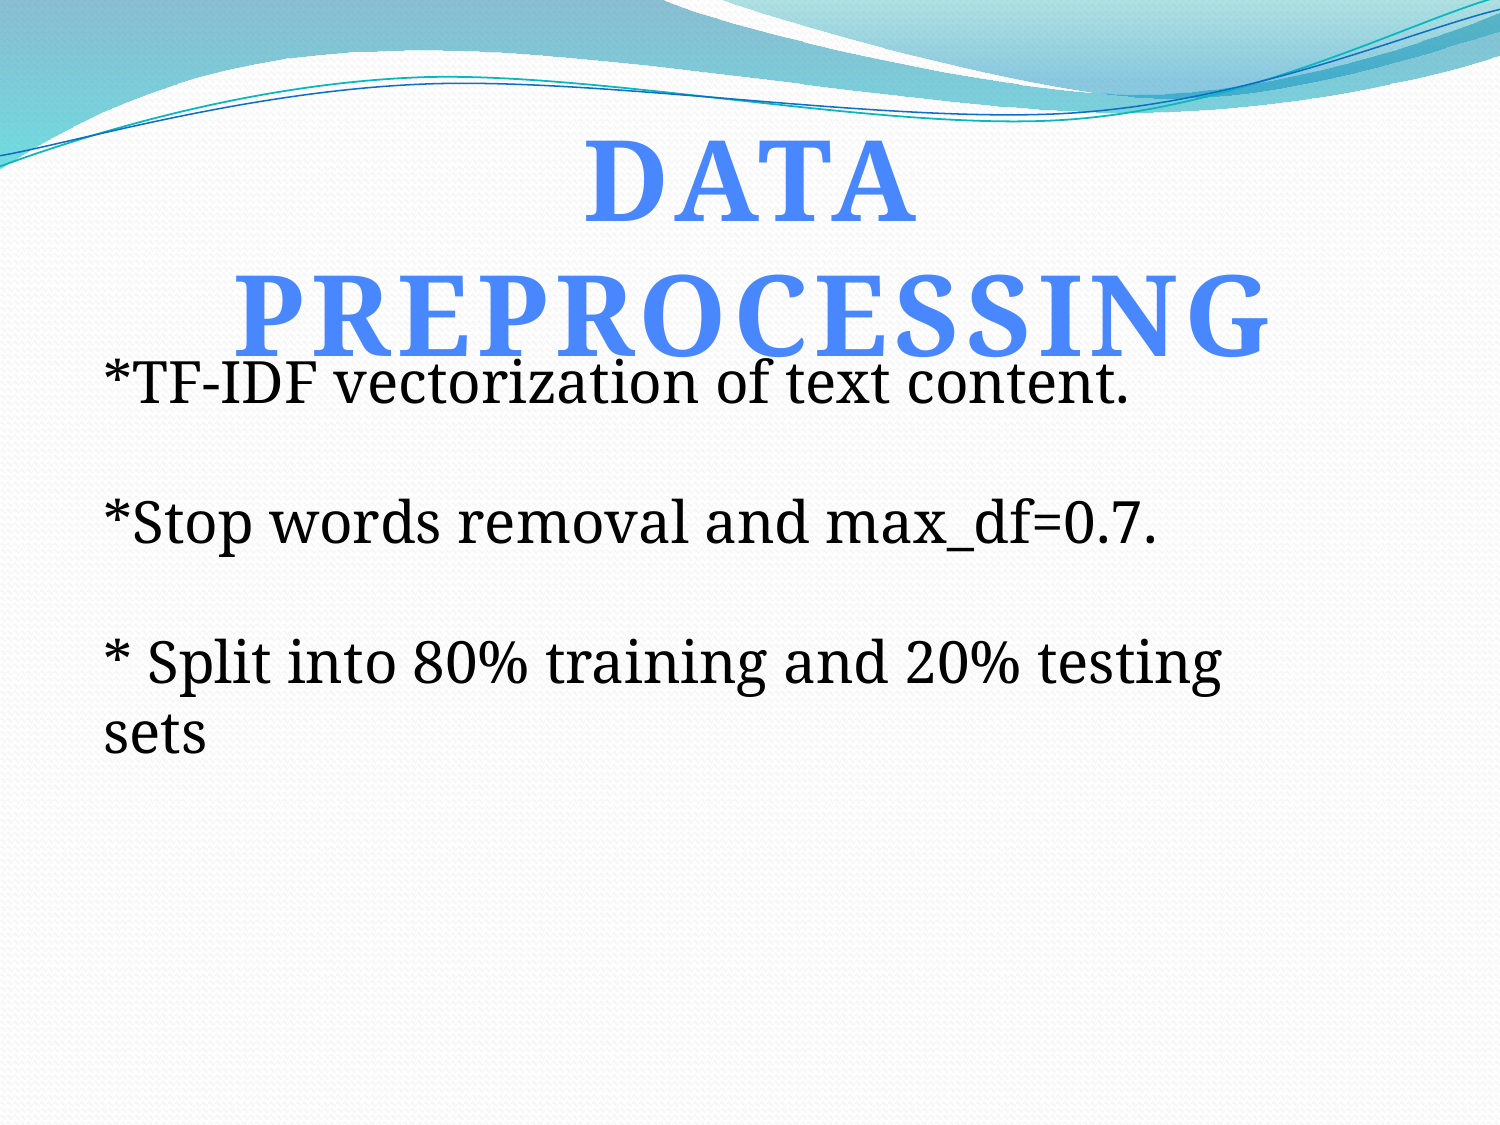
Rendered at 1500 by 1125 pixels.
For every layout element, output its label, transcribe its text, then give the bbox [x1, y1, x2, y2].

text_box DATA PREPROCESSING [47, 101, 1459, 387]
text_box *TF-IDF vectorization of text content. *Stop words removal and max_df=0.7. * Split into 80% training and 20% testing sets [88, 338, 1358, 773]
